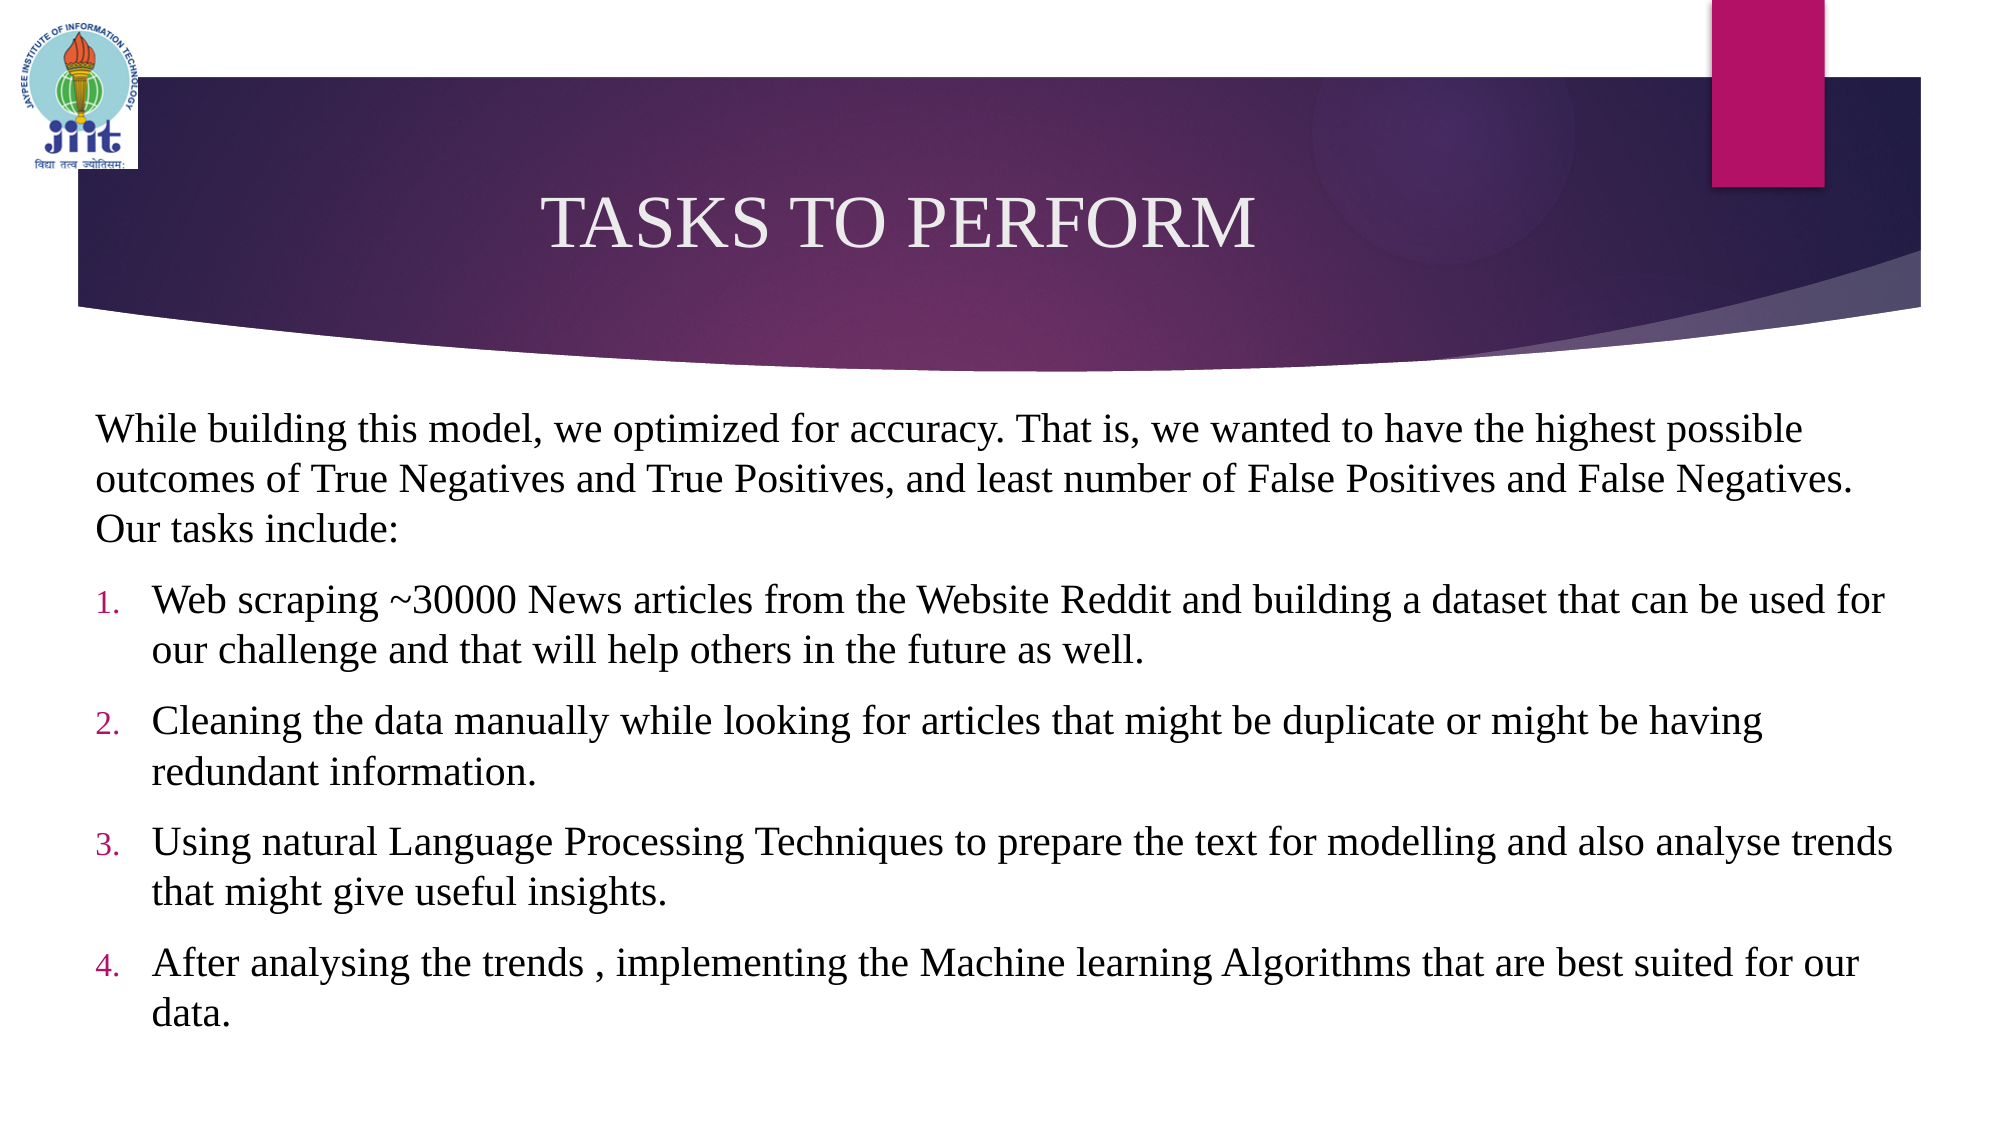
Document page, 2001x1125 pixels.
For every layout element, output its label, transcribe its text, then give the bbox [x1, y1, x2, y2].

list While building this model, we optimized for accuracy. That is, we wanted to have the highest possible outcomes of True Negatives and True Positives, and least number of False Positives and False Negatives. Our tasks include: Web scraping ~30000 News articles from the Website Reddit and building a dataset that can be used for our challenge and that will help others in the future as well. Cleaning the data manually while looking for articles that might be duplicate or might be having redundant information. Using natural Language Processing Techniques to prepare the text for modelling and also analyse trends that might give useful insights. After analysing the trends , implementing the Machine learning Algorithms that are best suited for our data. [80, 393, 1916, 1102]
picture [21, 23, 138, 169]
title TASKS TO PERFORM [189, 159, 1627, 276]
